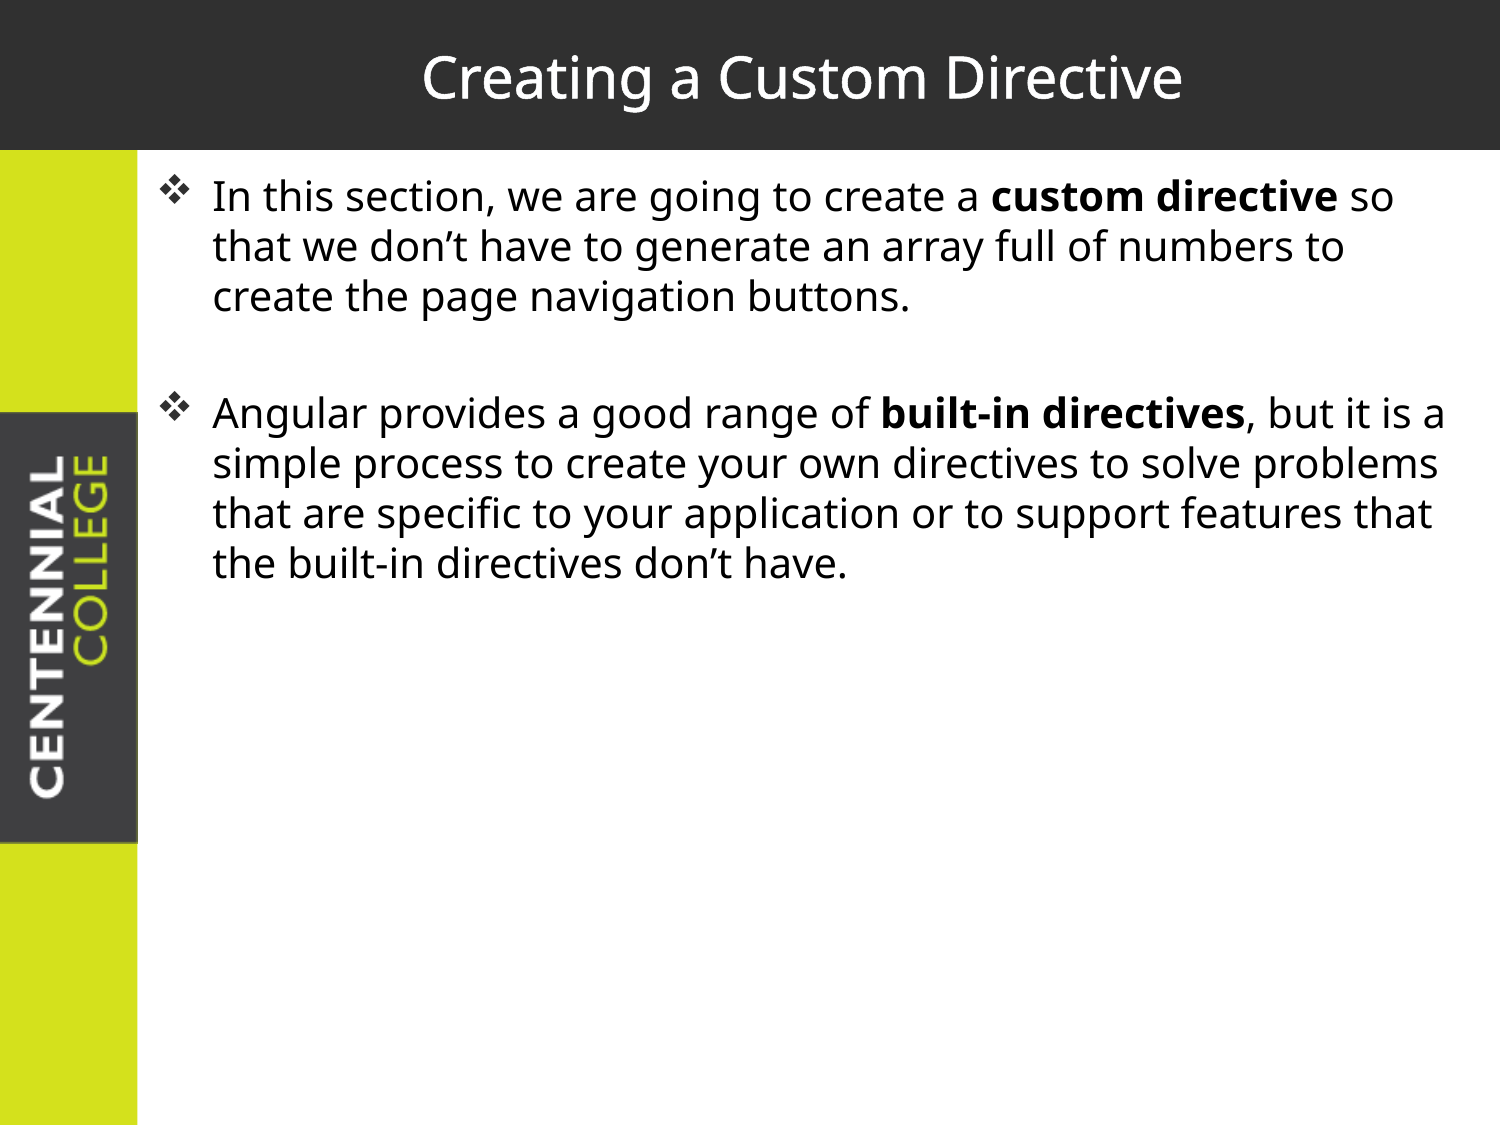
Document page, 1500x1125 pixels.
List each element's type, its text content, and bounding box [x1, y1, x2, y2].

list In this section, we are going to create a custom directive so that we don’t have to generate an array full of numbers to create the page navigation buttons. Angular provides a good range of built-in directives, but it is a simple process to create your own directives to solve problems that are specific to your application or to support features that the built-in directives don’t have. [141, 162, 1467, 1088]
title Creating a Custom Directive [137, 0, 1467, 150]
picture [0, 412, 138, 844]
